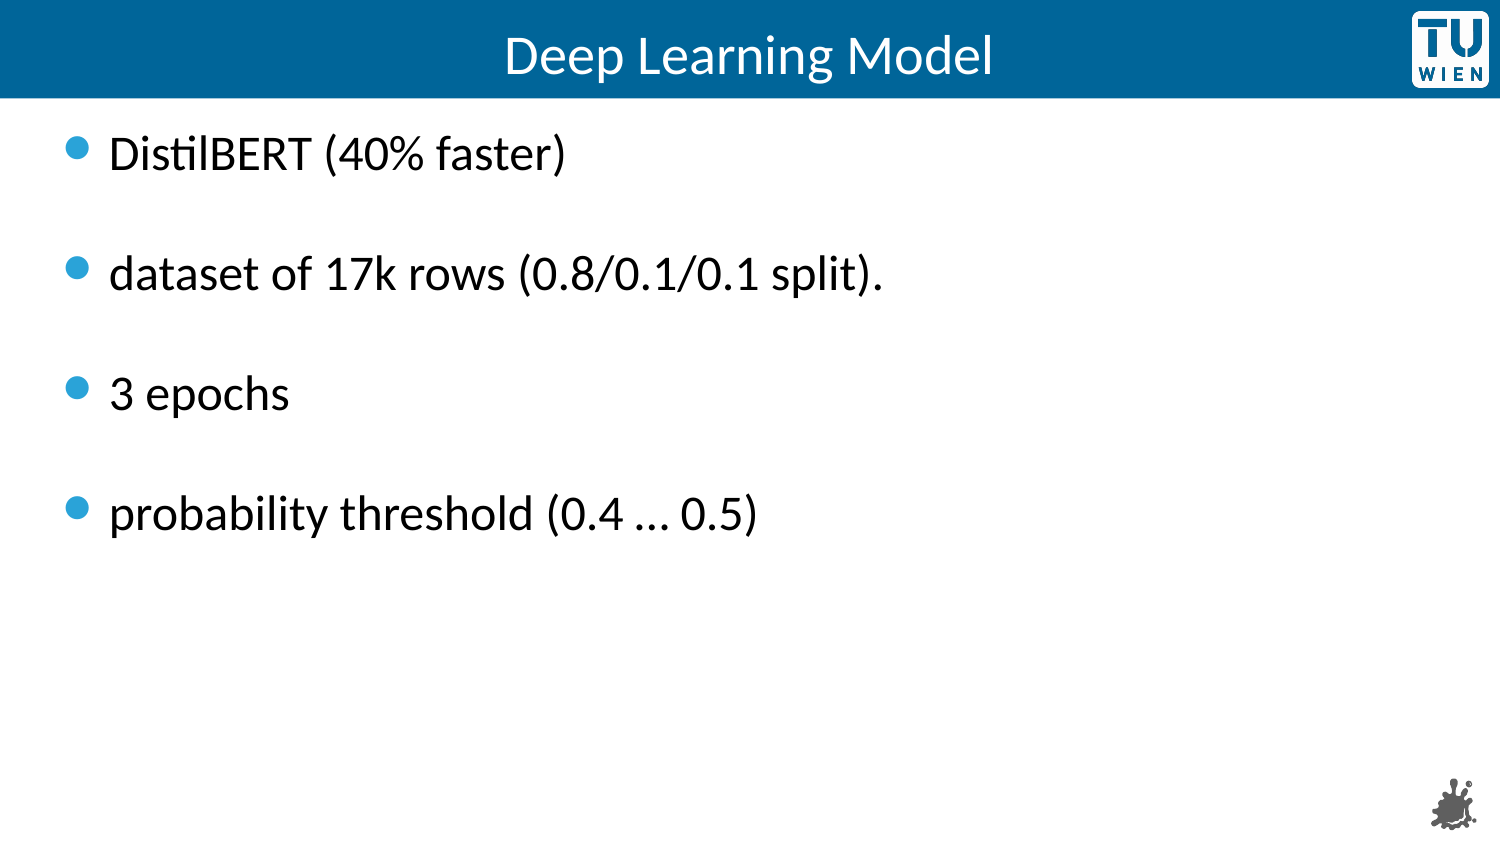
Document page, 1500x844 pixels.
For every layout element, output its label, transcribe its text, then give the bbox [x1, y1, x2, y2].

picture [1413, 12, 1488, 87]
title Deep Learning Model [103, 5, 1397, 99]
list DistilBERT (40% faster) dataset of 17k rows (0.8/0.1/0.1 split). 3 epochs probability threshold (0.4 … 0.5) [19, 112, 1477, 786]
